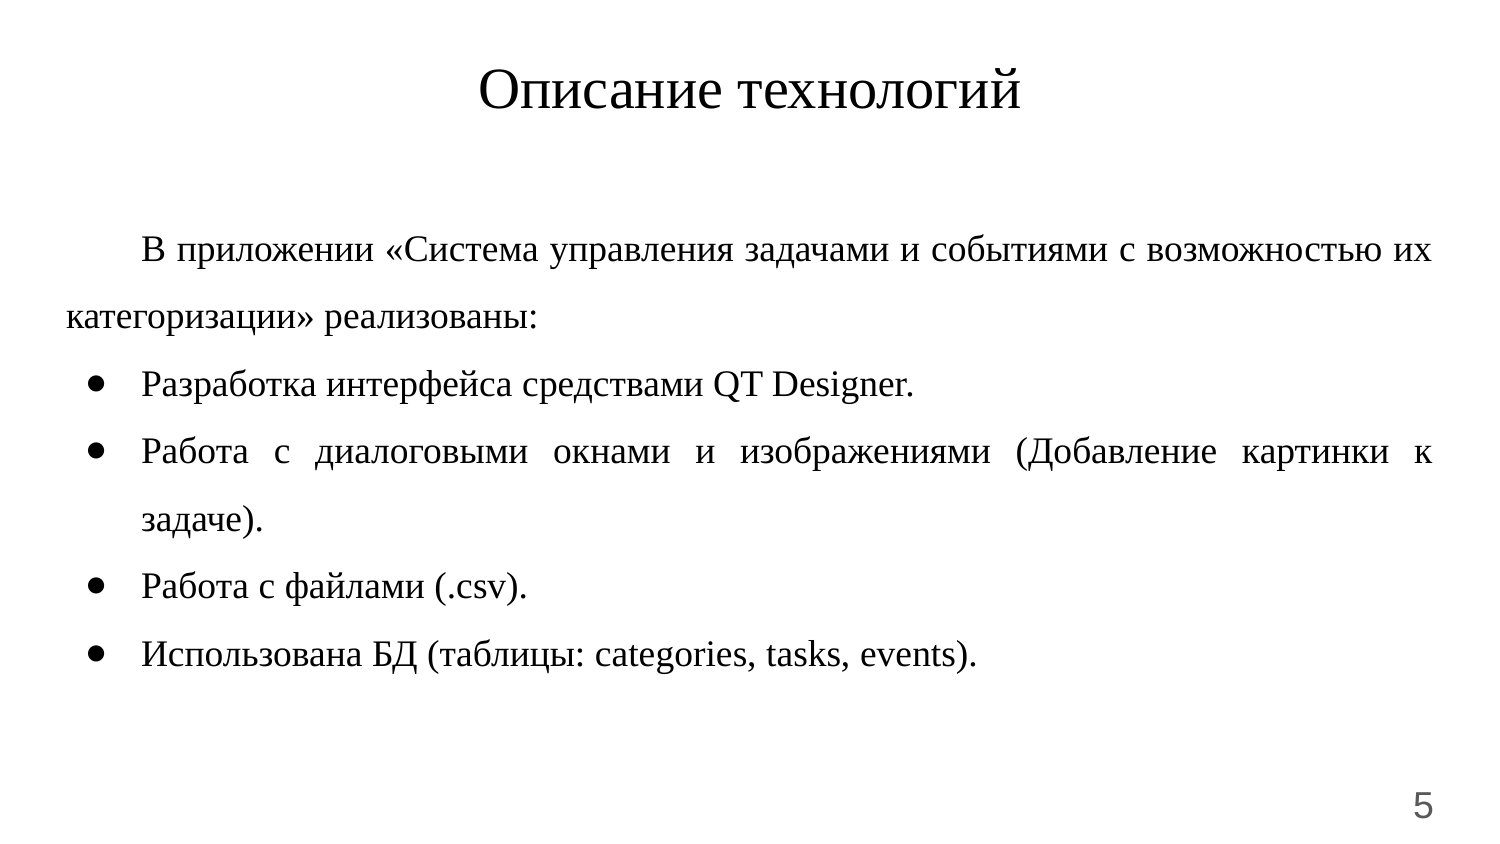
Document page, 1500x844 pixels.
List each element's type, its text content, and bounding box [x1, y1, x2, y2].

text_box 5 [1215, 788, 1449, 818]
subtitle В приложении «Система управления задачами и событиями с возможностью их категоризации» реализованы: Разработка интерфейса средствами QT Designer. Работа с диалоговыми окнами и изображениями (Добавление картинки к задаче). Работа с файлами (.csv). Использована БД (таблицы: categories, tasks, events). [51, 186, 1449, 795]
title Описание технологий [295, 30, 1205, 141]
